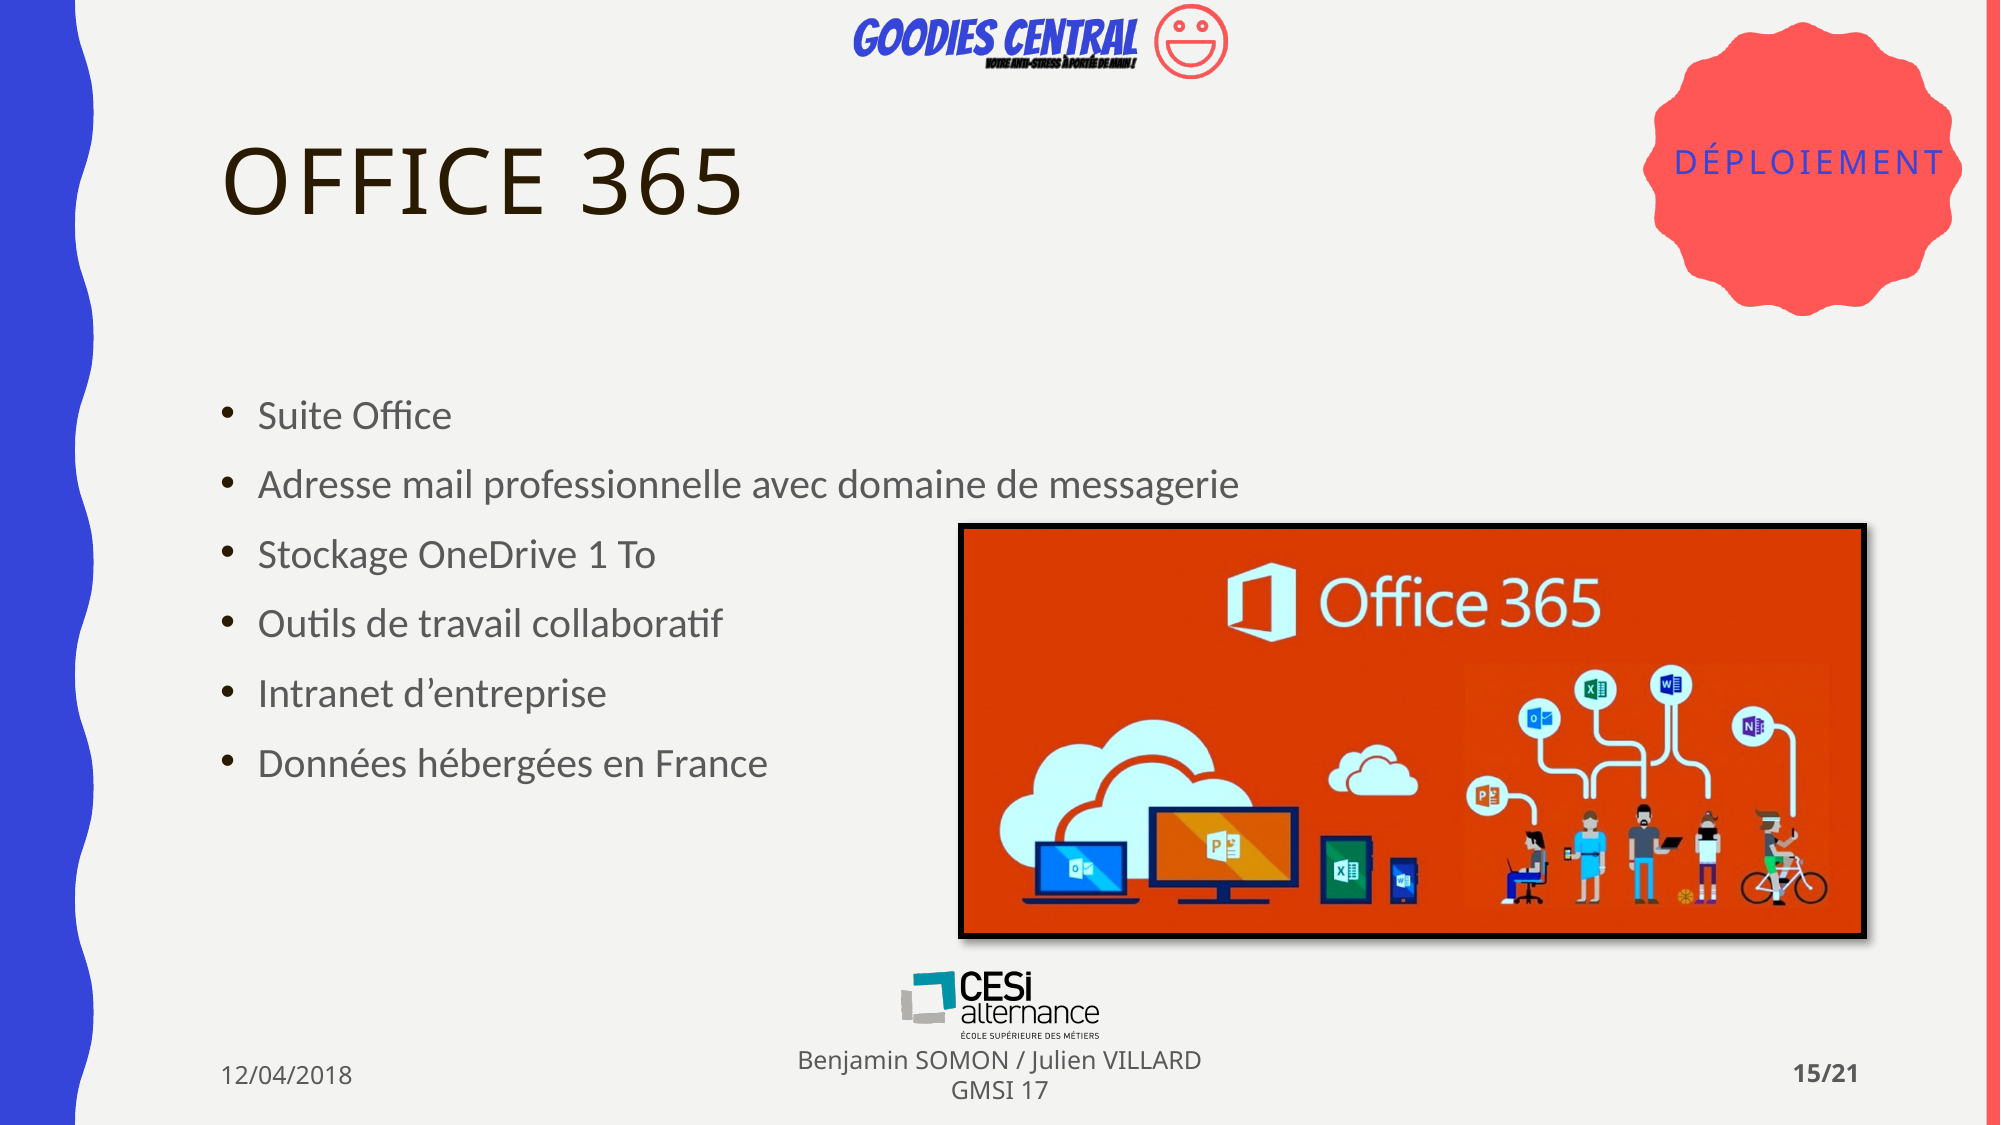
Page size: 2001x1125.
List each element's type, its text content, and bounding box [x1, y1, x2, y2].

text_box déploiement [1642, 76, 1975, 252]
slide_number 15/21 [1412, 1045, 1875, 1103]
title Office 365 [205, 62, 1875, 308]
picture [901, 971, 1099, 1039]
footer Benjamin SOMON / Julien VILLARD GMSI 17 [662, 1045, 1338, 1103]
picture [964, 529, 1861, 934]
list Suite Office Adresse mail professionnelle avec domaine de messagerie Stockage OneDrive 1 To Outils de travail collaboratif Intranet d’entreprise Données hébergées en France [205, 375, 1875, 965]
picture [1643, 252, 1962, 316]
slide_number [205, 1045, 588, 1103]
picture [1643, 22, 1962, 76]
picture [849, 0, 1232, 62]
